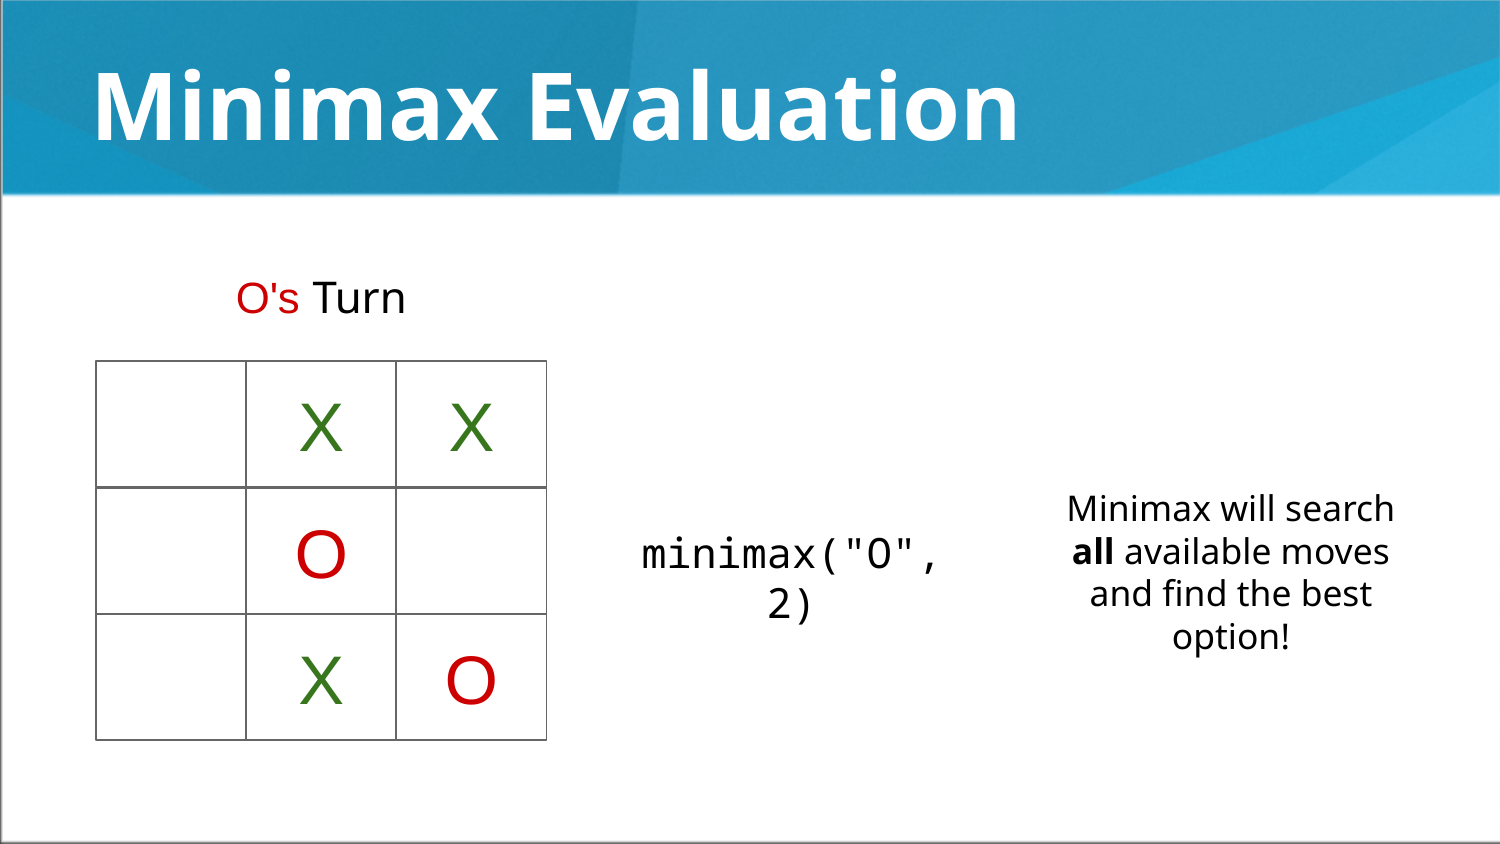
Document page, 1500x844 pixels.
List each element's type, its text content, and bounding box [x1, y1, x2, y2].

picture [0, 0, 1500, 844]
text_box Minimax will search all available moves and find the best option! [1036, 471, 1425, 672]
text_box minimax("O", 2) [602, 511, 981, 642]
text_box O [396, 613, 547, 740]
text_box X [246, 361, 396, 487]
title Minimax Evaluation [75, 33, 1425, 175]
text_box O [246, 488, 396, 613]
text_box [96, 361, 246, 487]
text_box X [247, 613, 396, 740]
text_box [96, 613, 247, 740]
text_box [96, 488, 246, 613]
text_box [396, 488, 547, 613]
text_box X [396, 361, 547, 487]
text_box O's Turn [153, 254, 489, 337]
